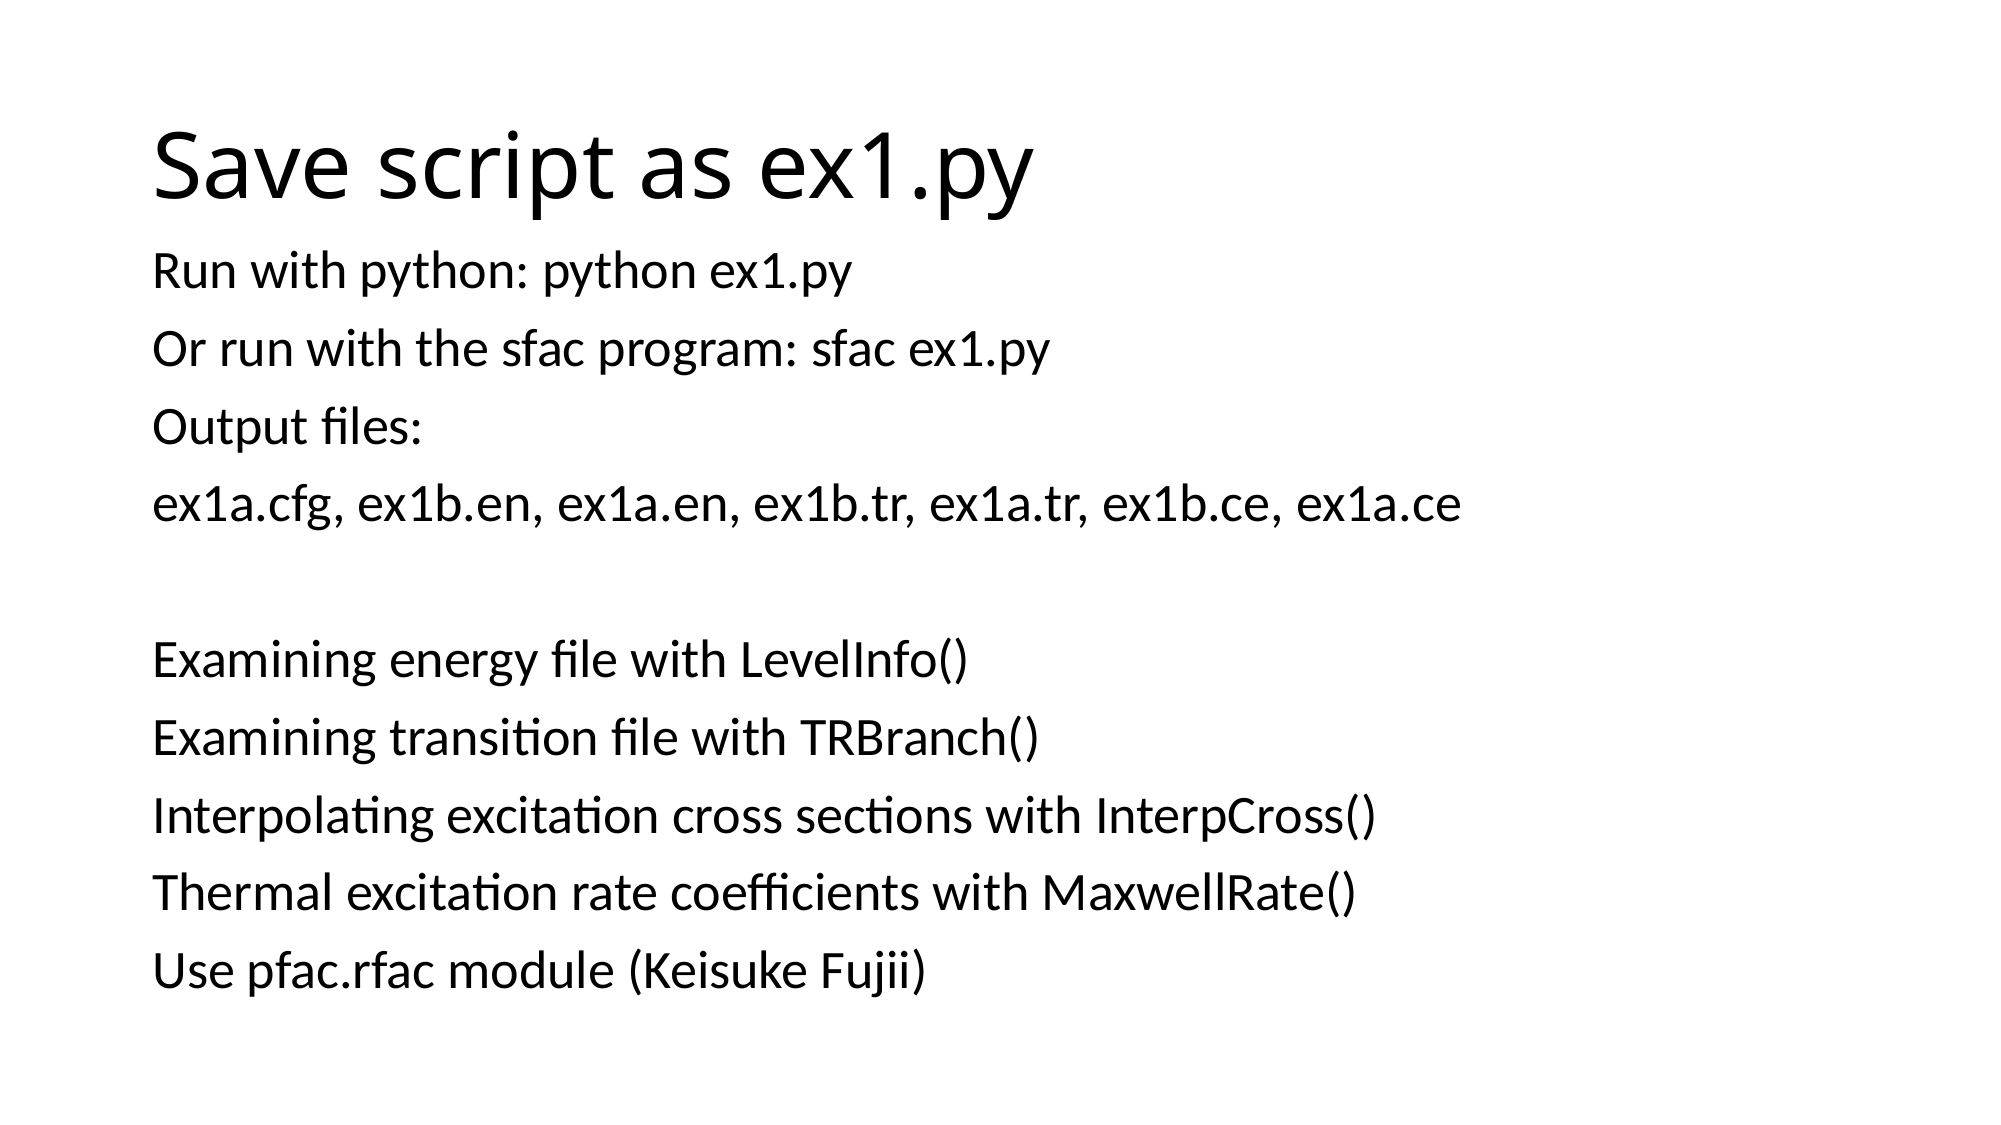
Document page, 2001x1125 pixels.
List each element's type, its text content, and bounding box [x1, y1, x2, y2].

list Run with python: python ex1.py Or run with the sfac program: sfac ex1.py Output files: ex1a.cfg, ex1b.en, ex1a.en, ex1b.tr, ex1a.tr, ex1b.ce, ex1a.ce Examining energy file with LevelInfo() Examining transition file with TRBranch() Interpolating excitation cross sections with InterpCross() Thermal excitation rate coefficients with MaxwellRate() Use pfac.rfac module (Keisuke Fujii) [137, 234, 1863, 1014]
title Save script as ex1.py [137, 59, 1863, 234]
